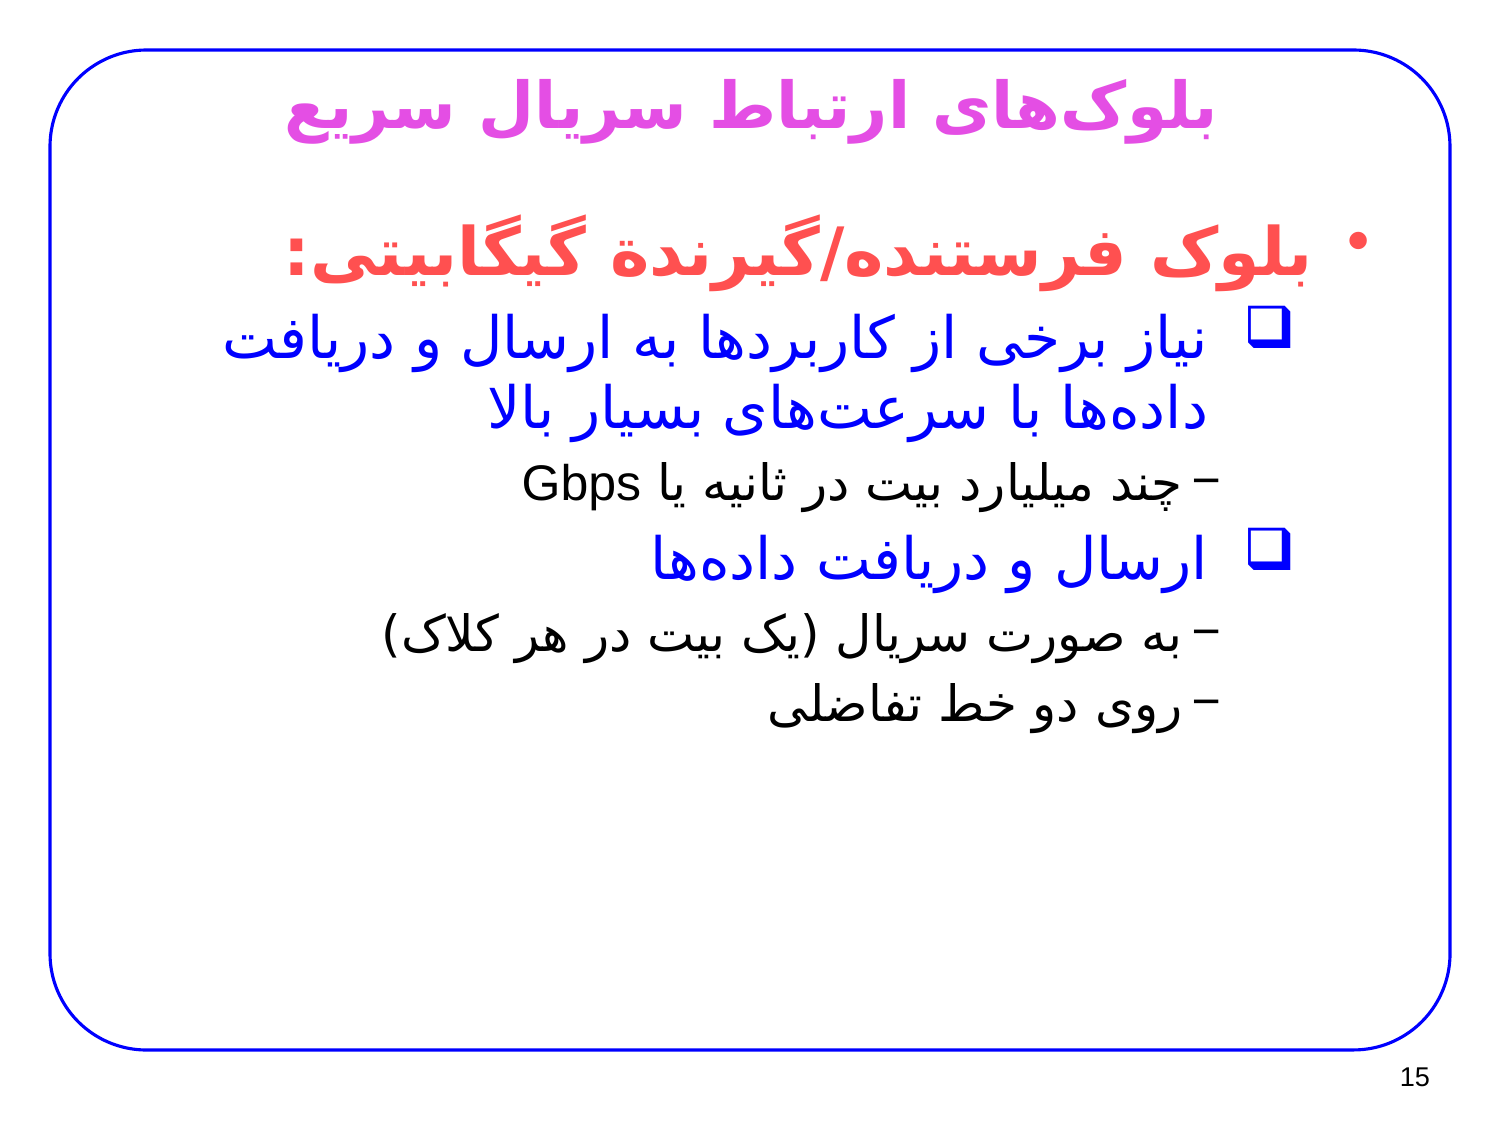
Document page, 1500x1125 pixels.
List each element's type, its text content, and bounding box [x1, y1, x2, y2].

title بلوک‌های ارتباط سریال سریع [113, 66, 1389, 140]
list بلوک فرستنده/گیرندة گیگابیتی: نیاز برخی از کاربردها به ارسال و دریافت داده‌ها با سرعت‌های بسیار بالا چند میلیارد بیت در ثانیه یا Gbps ارسال و دریافت داده‌ها به صورت سریال (یک بیت در هر کلاک) روی دو خط تفاضلی [112, 200, 1388, 963]
slide_number 15 [1351, 1047, 1444, 1104]
